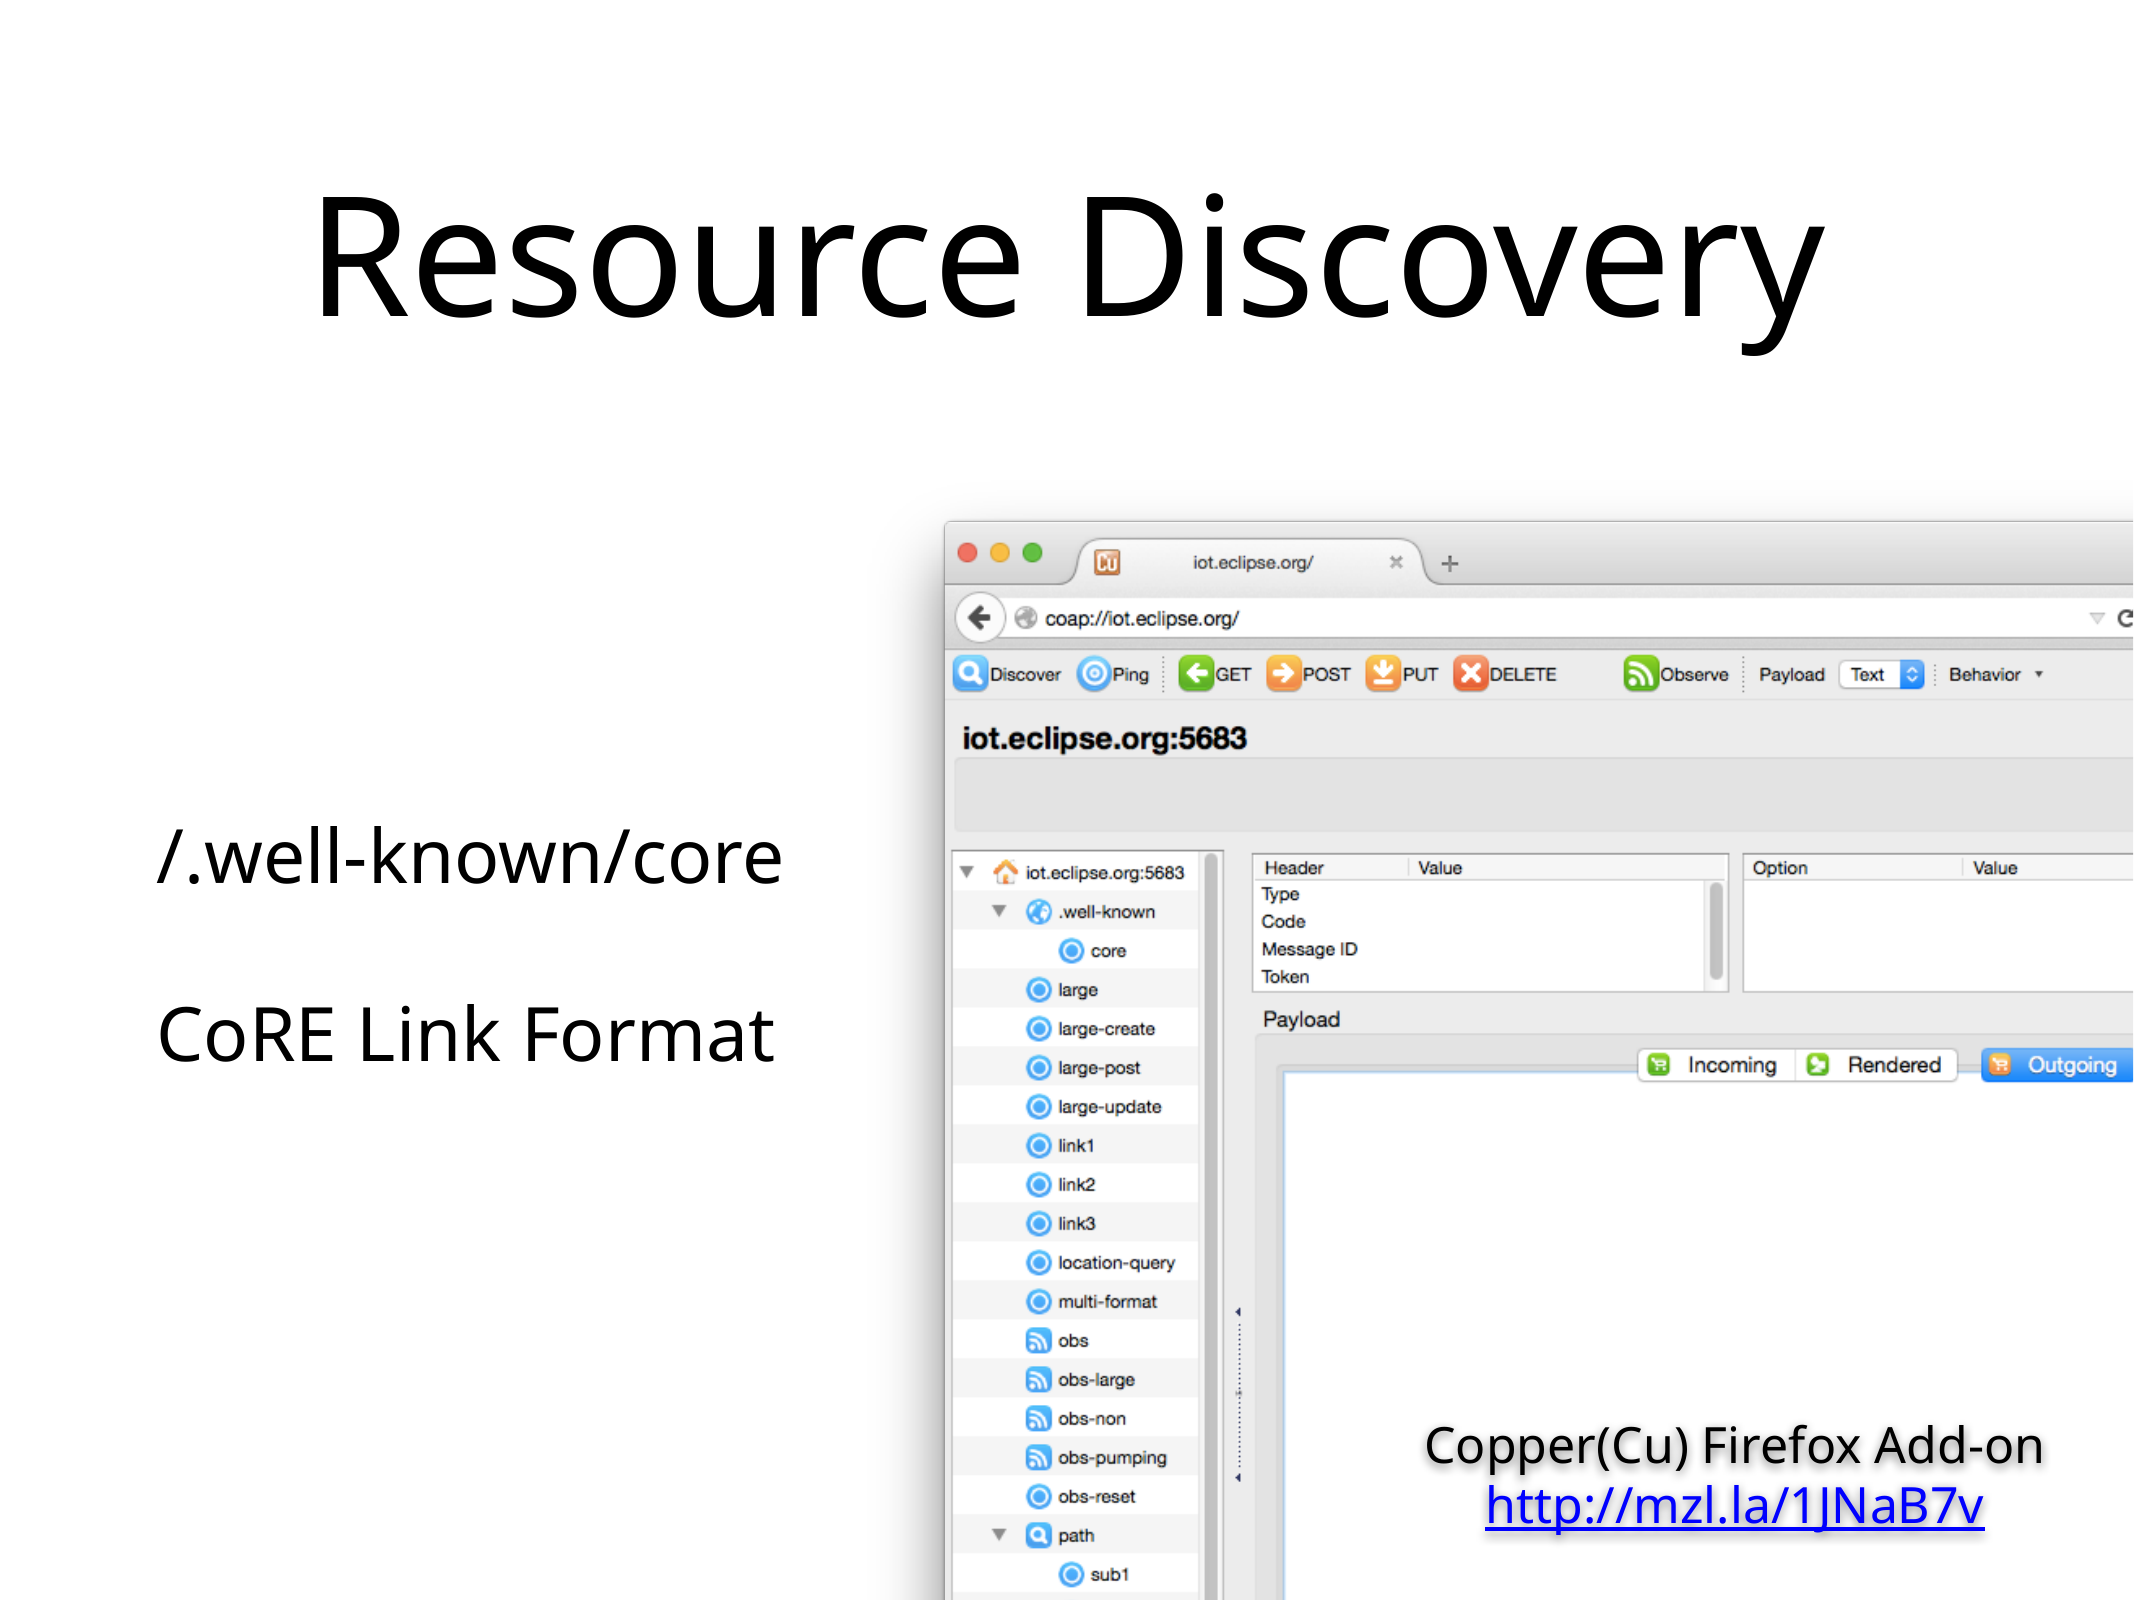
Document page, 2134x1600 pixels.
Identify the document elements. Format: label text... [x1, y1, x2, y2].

picture [854, 470, 2134, 1600]
list /.well-known/core CoRE Link Format [155, 426, 929, 1459]
title Resource Discovery [155, 72, 1978, 428]
